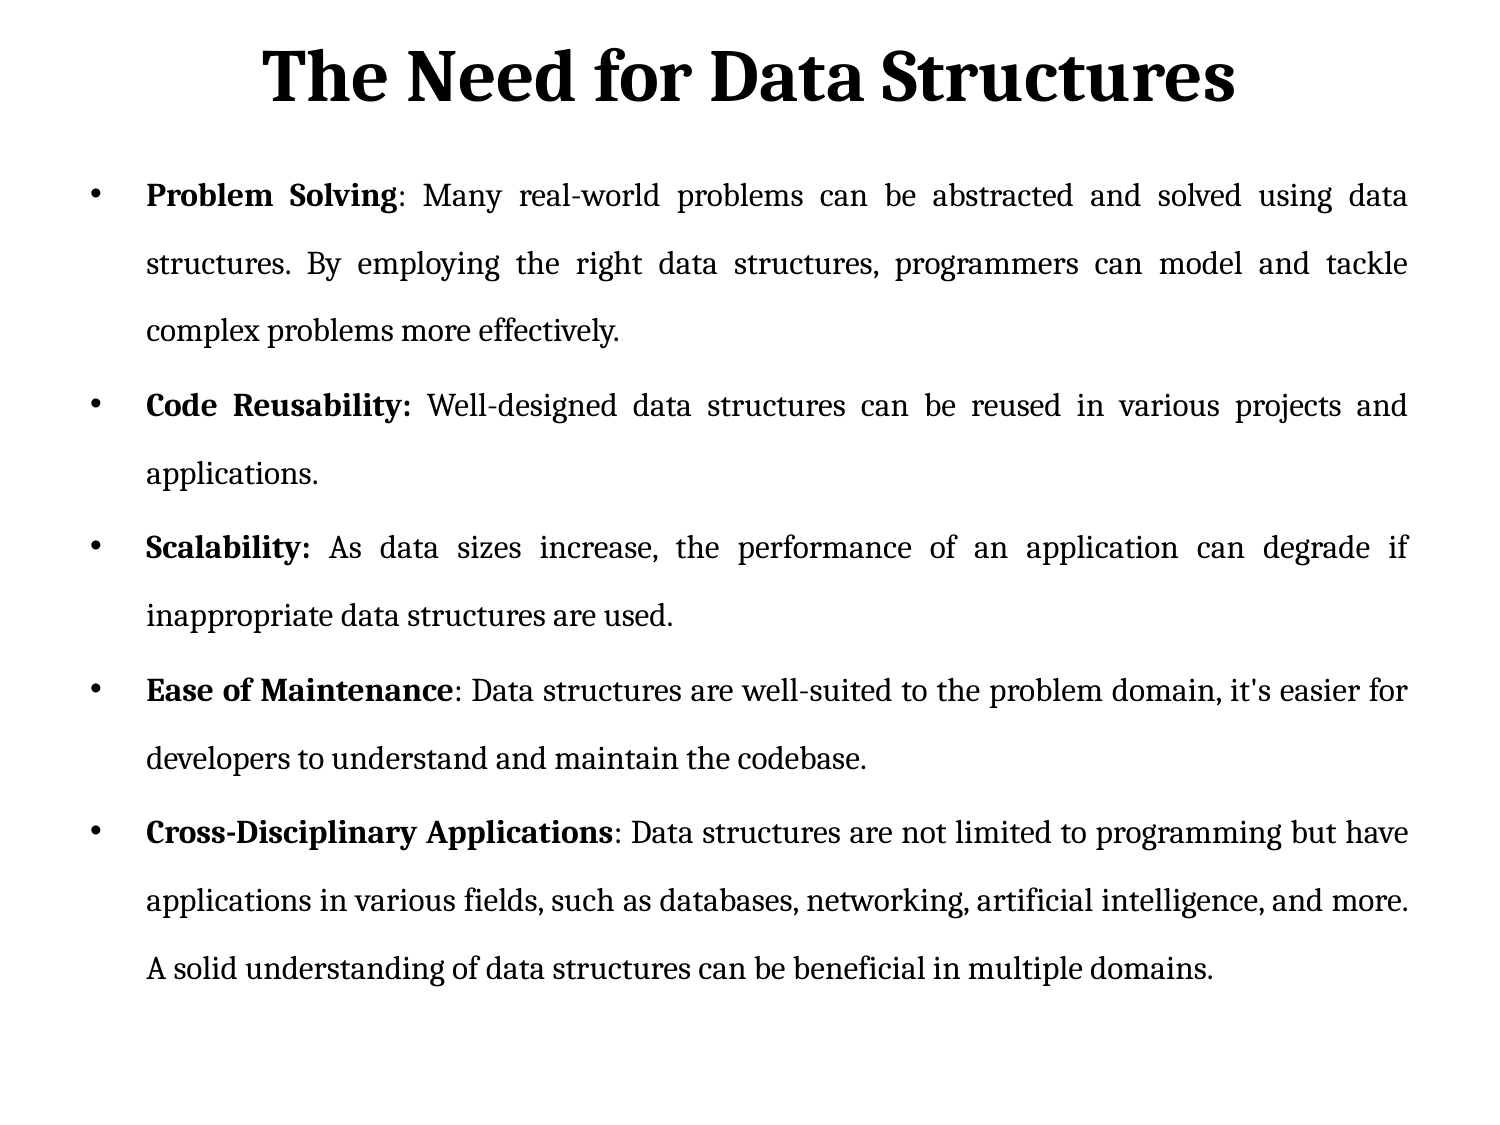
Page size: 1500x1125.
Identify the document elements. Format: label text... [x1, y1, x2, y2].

title The Need for Data Structures [75, 0, 1425, 137]
list Problem Solving: Many real-world problems can be abstracted and solved using data structures. By employing the right data structures, programmers can model and tackle complex problems more effectively. Code Reusability: Well-designed data structures can be reused in various projects and applications. Scalability: As data sizes increase, the performance of an application can degrade if inappropriate data structures are used. Ease of Maintenance: Data structures are well-suited to the problem domain, it's easier for developers to understand and maintain the codebase. Cross-Disciplinary Applications: Data structures are not limited to programming but have applications in various fields, such as databases, networking, artificial intelligence, and more. A solid understanding of data structures can be beneficial in multiple domains. [75, 137, 1425, 1063]
